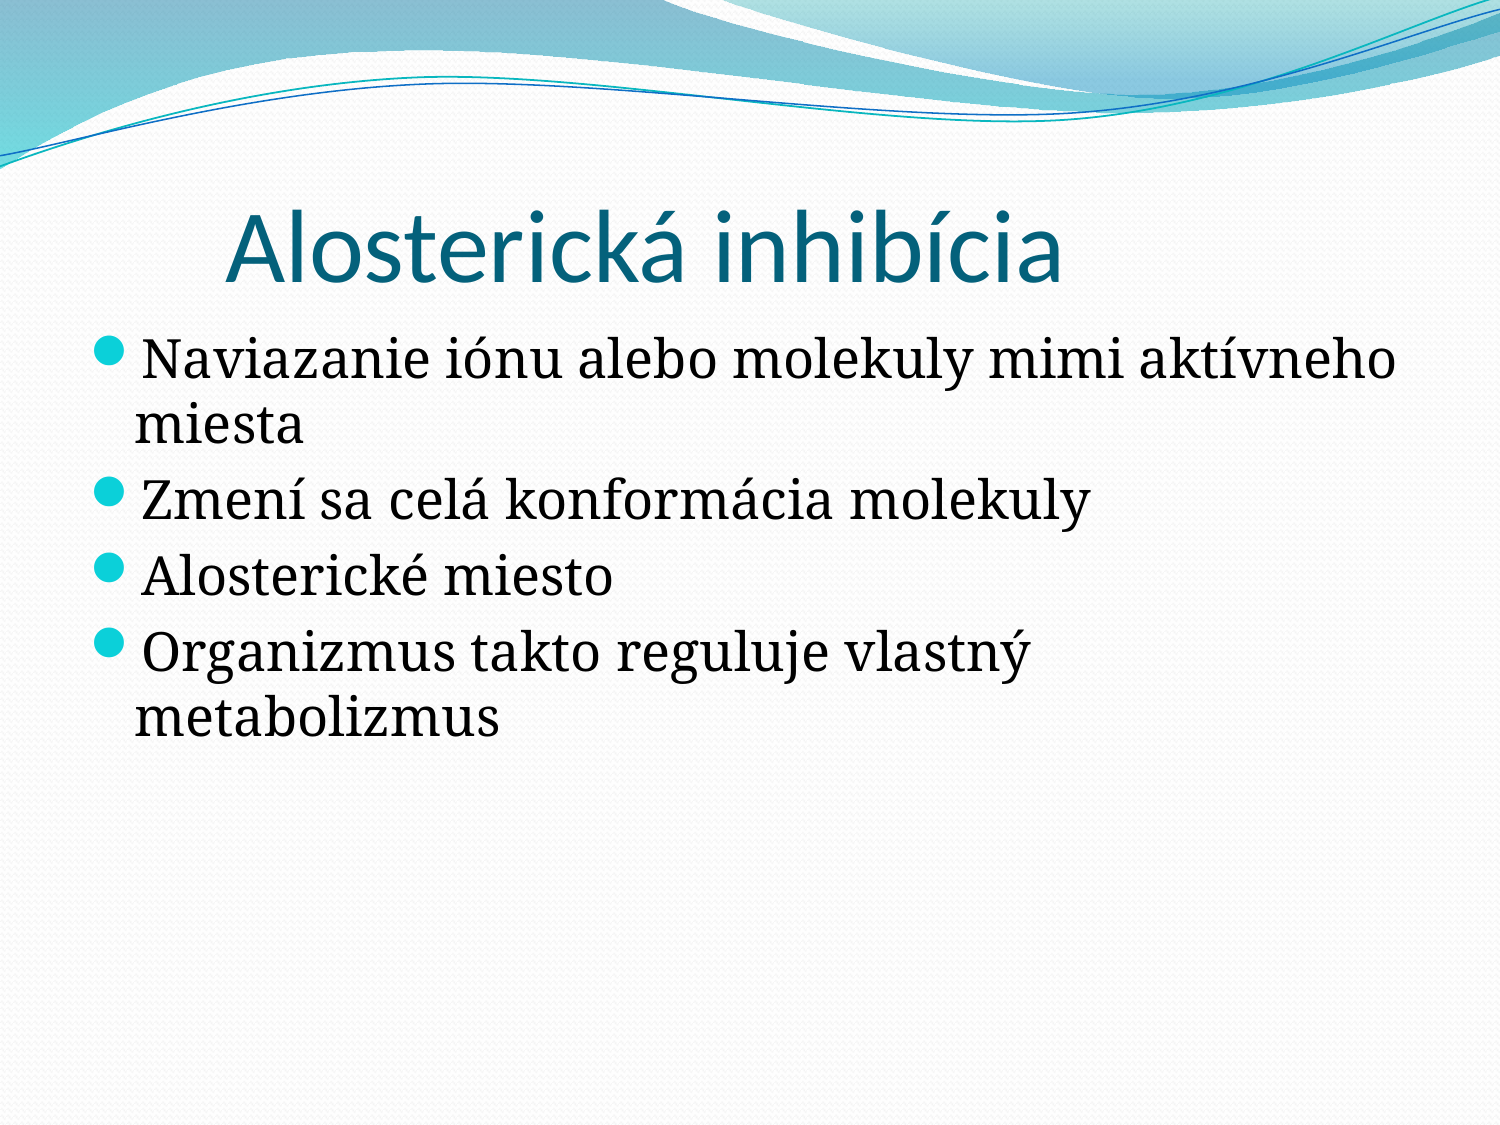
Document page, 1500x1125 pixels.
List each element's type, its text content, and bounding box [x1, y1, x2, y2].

list Naviazanie iónu alebo molekuly mimi aktívneho miesta Zmení sa celá konformácia molekuly Alosterické miesto Organizmus takto reguluje vlastný metabolizmus [75, 317, 1425, 1038]
title Alosterická inhibícia [75, 115, 1425, 303]
